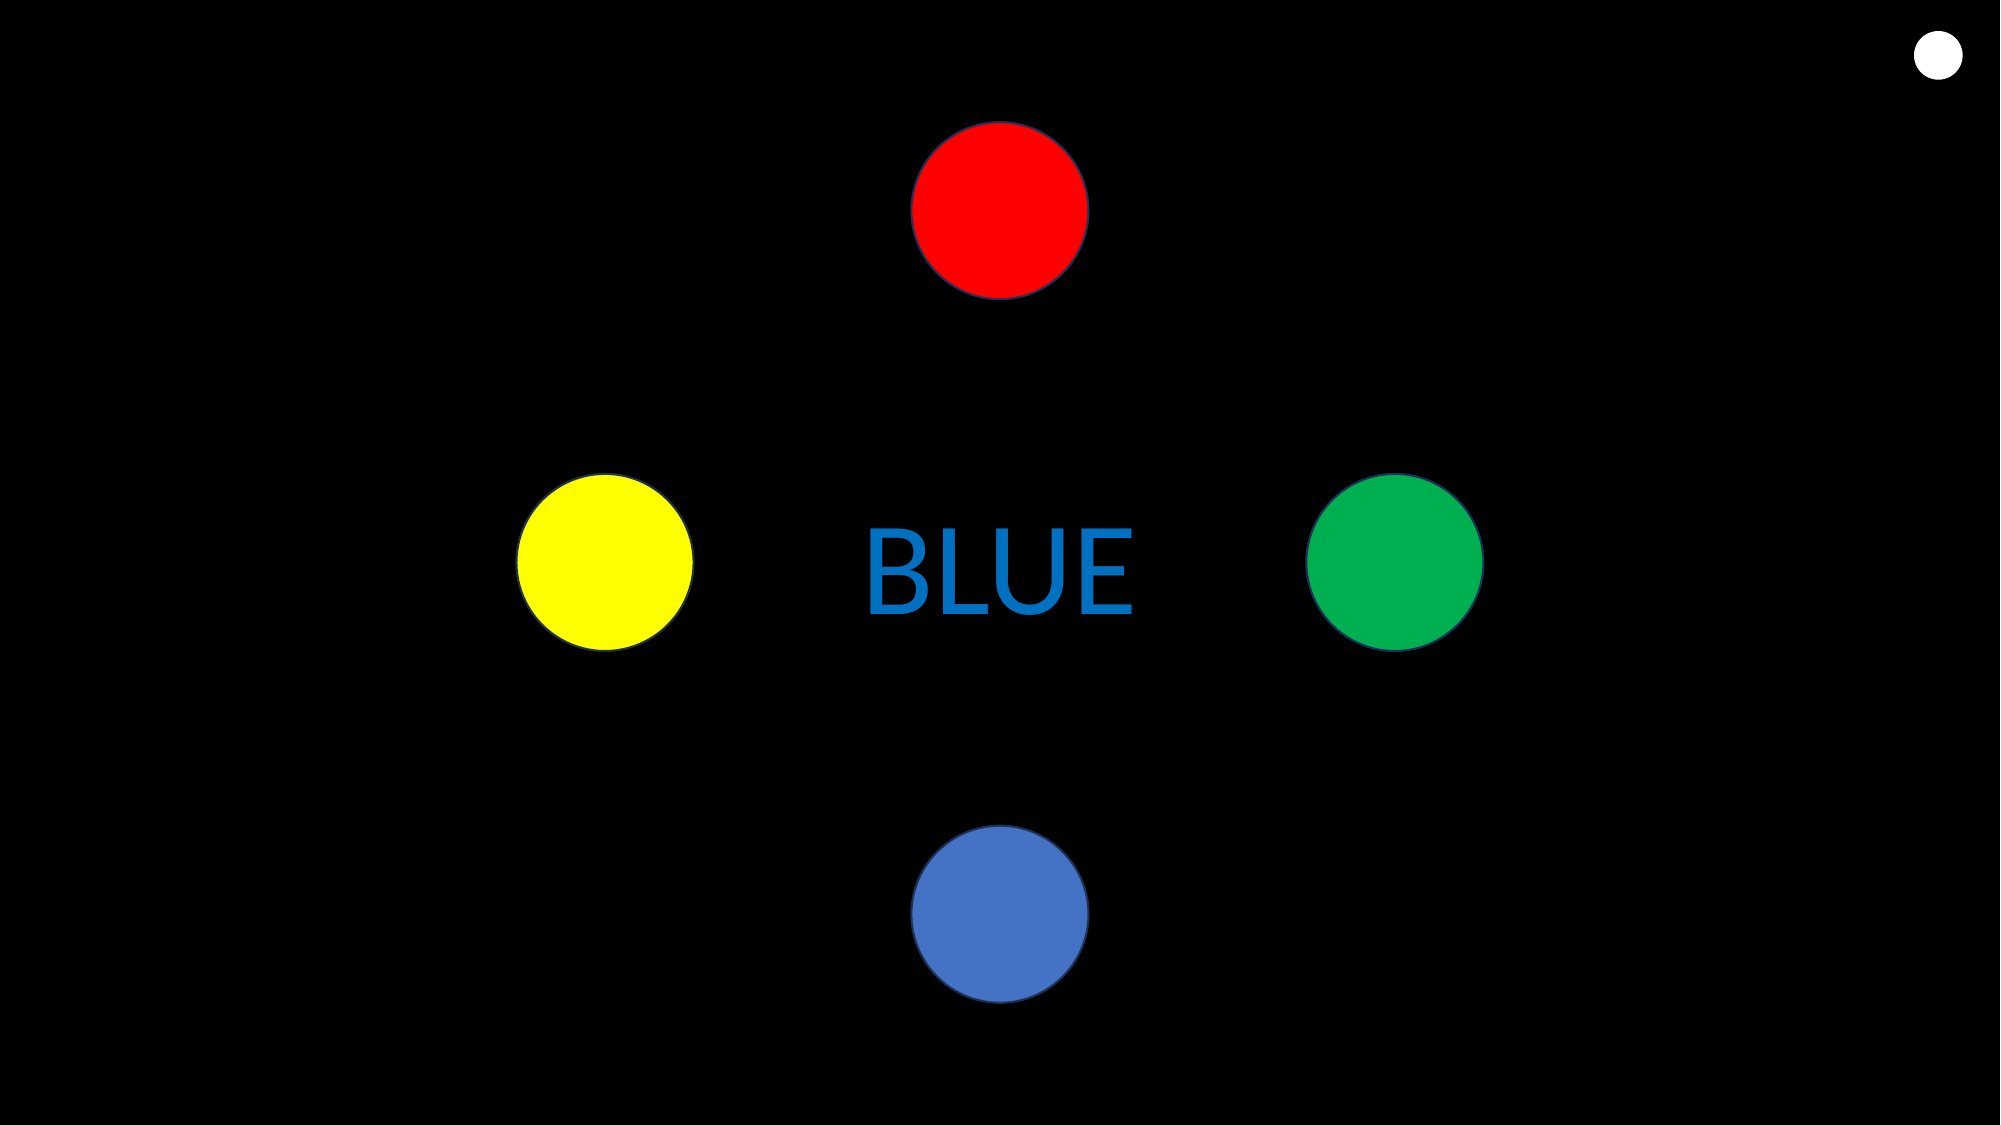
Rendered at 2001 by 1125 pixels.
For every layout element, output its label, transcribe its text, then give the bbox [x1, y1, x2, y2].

text_box [910, 121, 1090, 301]
text_box BLUE [846, 474, 1153, 649]
text_box [910, 824, 1090, 1004]
text_box [1305, 472, 1485, 653]
text_box [515, 472, 695, 653]
